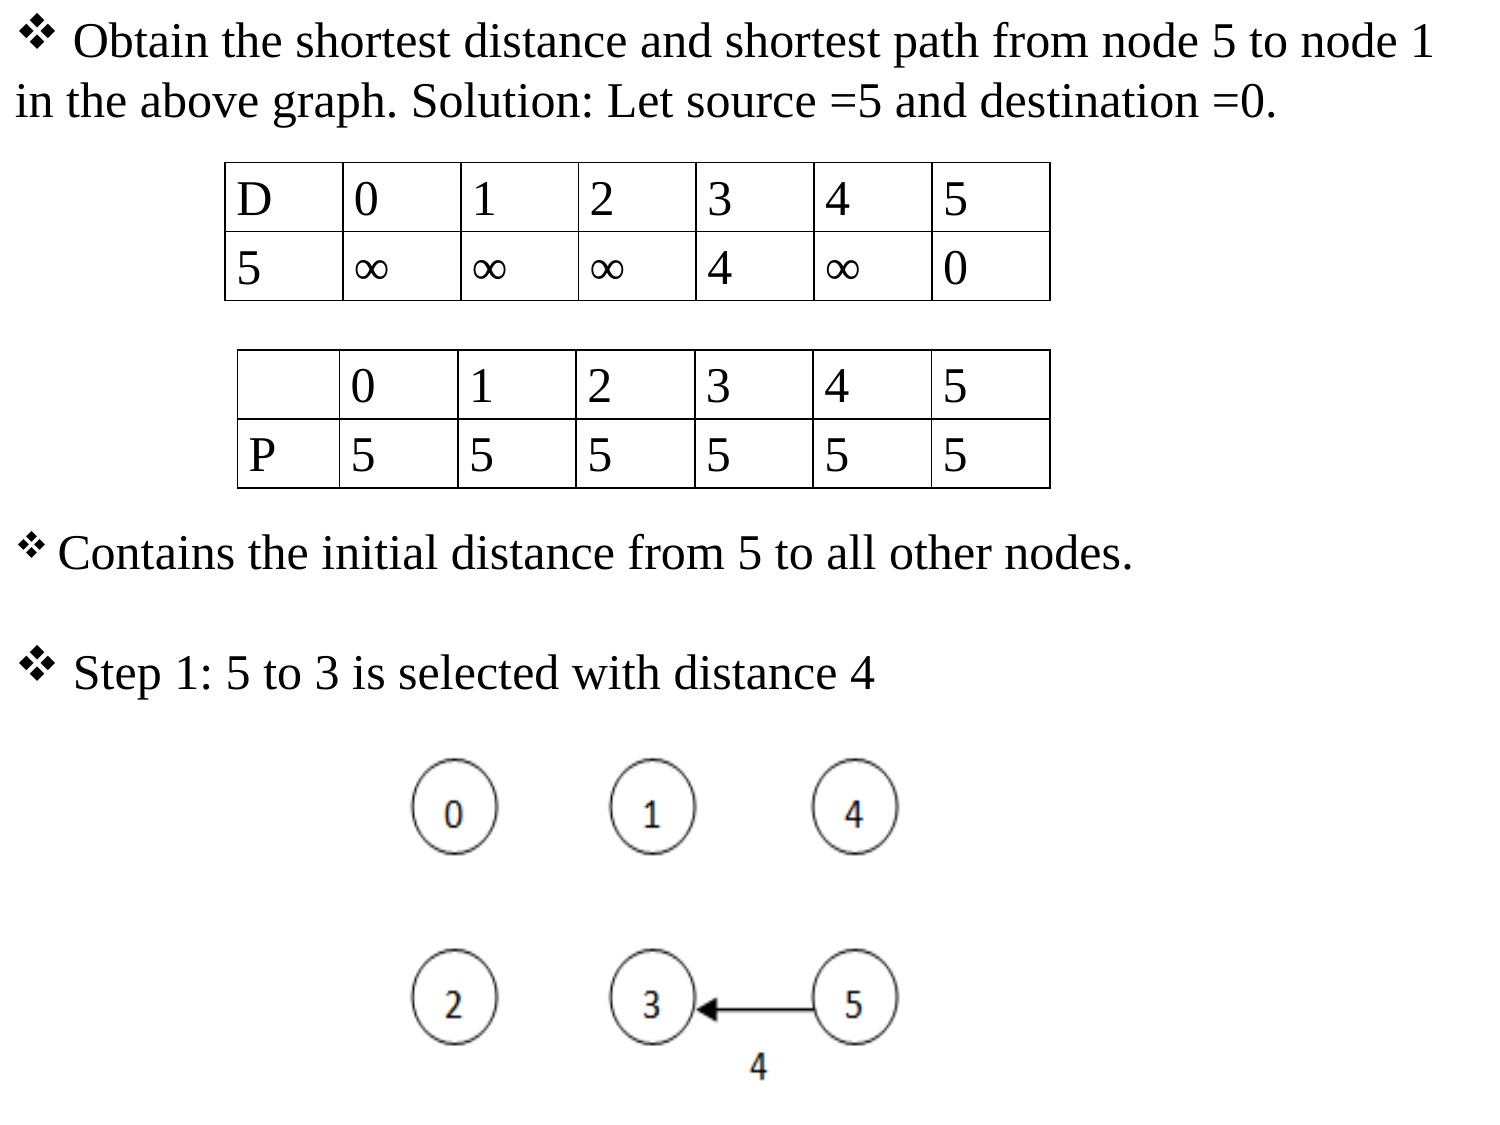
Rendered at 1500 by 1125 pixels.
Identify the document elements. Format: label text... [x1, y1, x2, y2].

table_header 1 [459, 351, 575, 418]
table_header 5 [932, 351, 1049, 418]
table_header 3 [697, 163, 813, 231]
table_cell 5 [226, 232, 342, 300]
table_header 5 [933, 163, 1049, 231]
table_cell 5 [577, 420, 694, 487]
table_header 1 [462, 163, 578, 231]
table_header 3 [696, 351, 812, 418]
table_header 0 [340, 351, 457, 418]
table_header 4 [814, 351, 931, 418]
picture [374, 737, 926, 1088]
table_cell 4 [697, 232, 813, 300]
table_header 2 [579, 163, 695, 231]
table_header 0 [344, 163, 460, 231]
table_cell 0 [933, 232, 1049, 300]
table_cell ∞ [579, 232, 695, 300]
text_box Contains the initial distance from 5 to all other nodes. Step 1: 5 to 3 is selected with distance 4 [0, 512, 1500, 873]
text_box Obtain the shortest distance and shortest path from node 5 to node 1 in the above graph. Solution: Let source =5 and destination =0. [0, 0, 1500, 240]
table_cell ∞ [462, 232, 578, 300]
table_header 4 [815, 163, 931, 231]
table_cell ∞ [344, 232, 460, 300]
table_cell P [238, 420, 339, 487]
table_cell ∞ [815, 232, 931, 300]
table_header 2 [577, 351, 694, 418]
table_cell 5 [459, 420, 575, 487]
table_cell 5 [932, 420, 1049, 487]
table_cell 5 [814, 420, 931, 487]
table_cell 5 [340, 420, 457, 487]
table_header [238, 351, 339, 418]
table_header D [226, 163, 342, 231]
table_cell 5 [696, 420, 812, 487]
